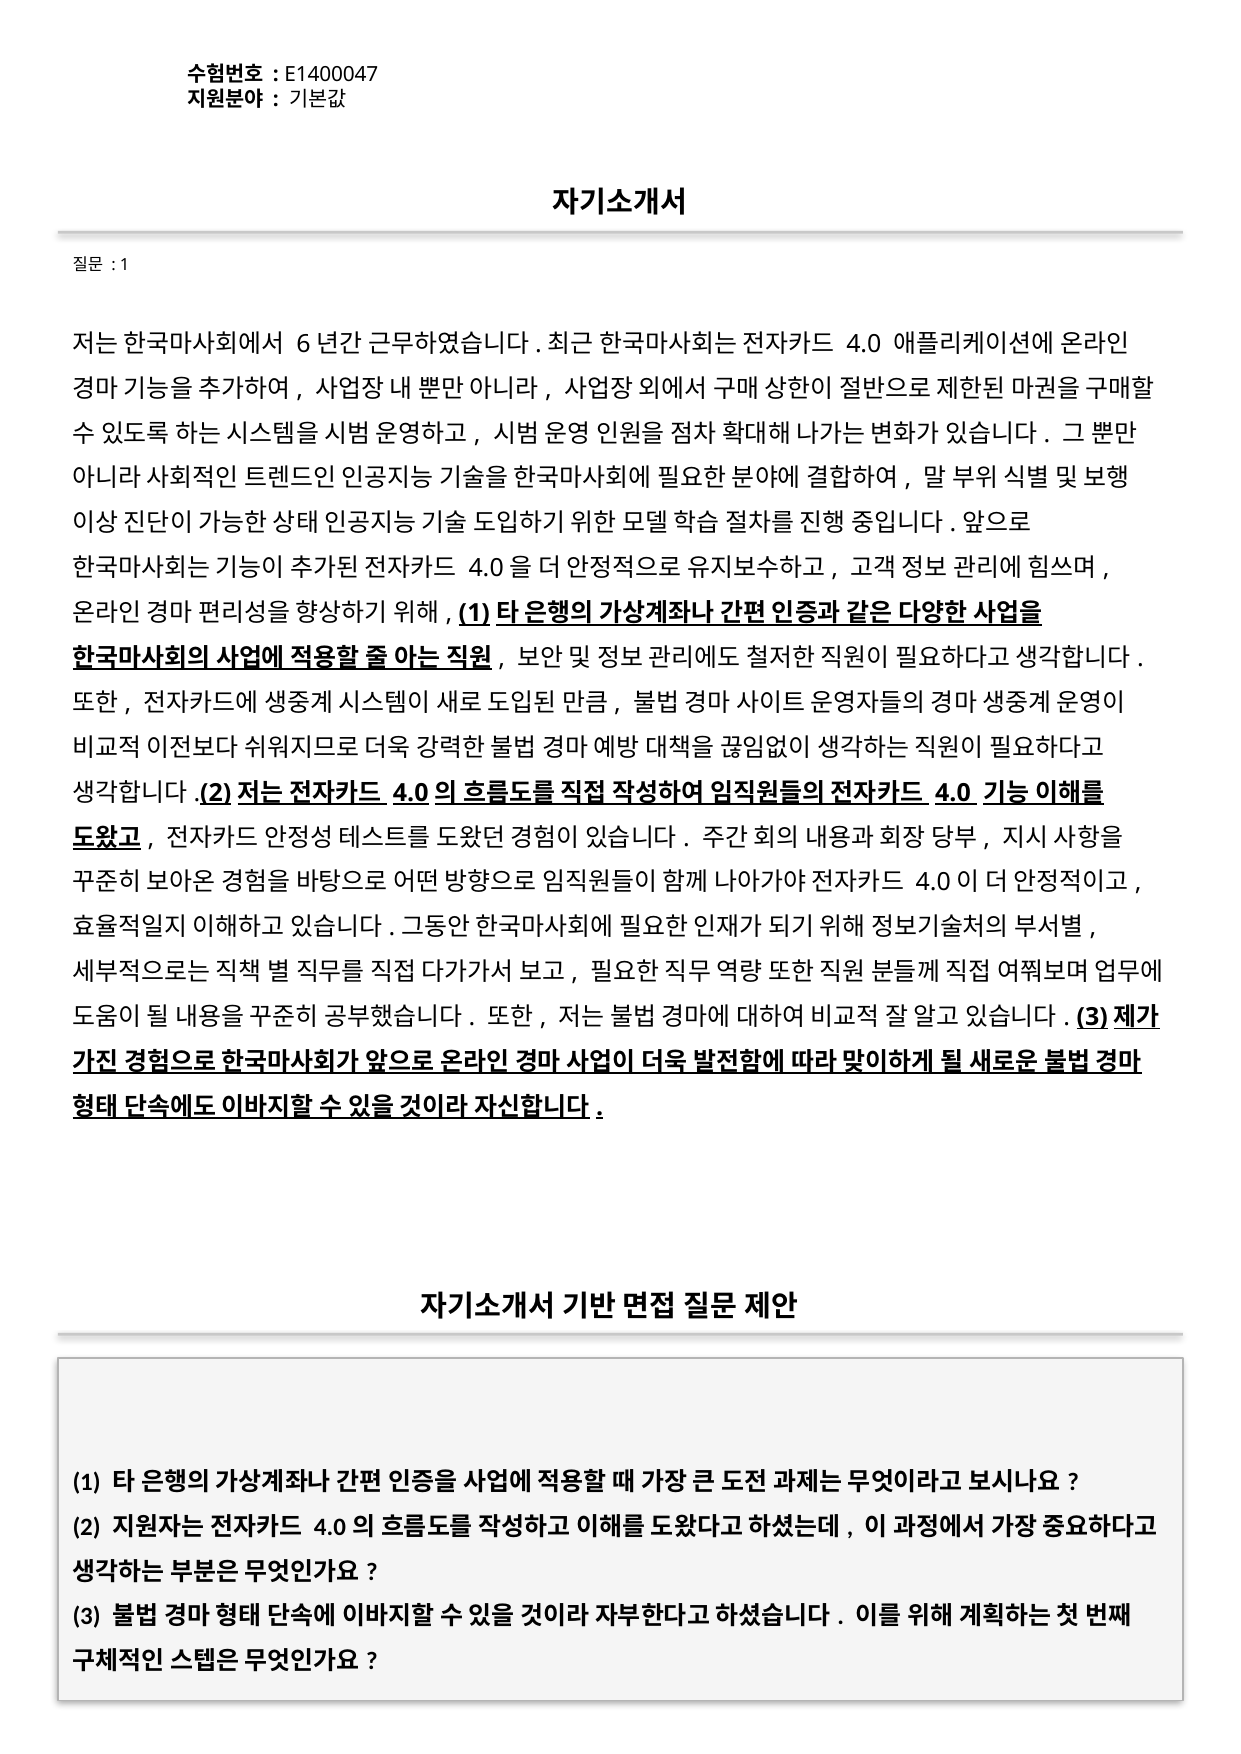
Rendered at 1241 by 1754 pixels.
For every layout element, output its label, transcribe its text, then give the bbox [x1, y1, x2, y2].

text_box (1) 타 은행의 가상계좌나 간편 인증을 사업에 적용할 때 가장 큰 도전 과제는 무엇이라고 보시나요? (2) 지원자는 전자카드 4.0의 흐름도를 작성하고 이해를 도왔다고 하셨는데, 이 과정에서 가장 중요하다고 생각하는 부분은 무엇인가요? (3) 불법 경마 형태 단속에 이바지할 수 있을 것이라 자부한다고 하셨습니다. 이를 위해 계획하는 첫 번째 구체적인 스텝은 무엇인가요? [57, 1357, 1184, 1701]
text_box [57, 1332, 1184, 1336]
text_box 자기소개서 기반 면접 질문 제안 [405, 1235, 814, 1331]
text_box 자기소개서 [537, 130, 703, 201]
text_box [57, 230, 1184, 235]
text_box 저는 한국마사회에서 6년간 근무하였습니다.최근 한국마사회는 전자카드 4.0 애플리케이션에 온라인 경마 기능을 추가하여, 사업장 내 뿐만 아니라, 사업장 외에서 구매 상한이 절반으로 제한된 마권을 구매할 수 있도록 하는 시스템을 시범 운영하고, 시범 운영 인원을 점차 확대해 나가는 변화가 있습니다. 그 뿐만 아니라 사회적인 트렌드인 인공지능 기술을 한국마사회에 필요한 분야에 결합하여, 말 부위 식별 및 보행 이상 진단이 가능한 상태 인공지능 기술 도입하기 위한 모델 학습 절차를 진행 중입니다.앞으로 한국마사회는 기능이 추가된 전자카드 4.0을 더 안정적으로 유지보수하고, 고객 정보 관리에 힘쓰며, 온라인 경마 편리성을 향상하기 위해, (1)타 은행의 가상계좌나 간편 인증과 같은 다양한 사업을 한국마사회의 사업에 적용할 줄 아는 직원, 보안 및 정보 관리에도 철저한 직원이 필요하다고 생각합니다. 또한, 전자카드에 생중계 시스템이 새로 도입된 만큼, 불법 경마 사이트 운영자들의 경마 생중계 운영이 비교적 이전보다 쉬워지므로 더욱 강력한 불법 경마 예방 대책을 끊임없이 생각하는 직원이 필요하다고 생각합니다.(2)저는 전자카드 4.0의 흐름도를 직접 작성하여 임직원들의 전자카드 4.0 기능 이해를 도왔고, 전자카드 안정성 테스트를 도왔던 경험이 있습니다. 주간 회의 내용과 회장 당부, 지시 사항을 꾸준히 보아온 경험을 바탕으로 어떤 방향으로 임직원들이 함께 나아가야 전자카드 4.0이 더 안정적이고, 효율적일지 이해하고 있습니다.그동안 한국마사회에 필요한 인재가 되기 위해 정보기술처의 부서별, 세부적으로는 직책 별 직무를 직접 다가가서 보고, 필요한 직무 역량 또한 직원 분들께 직접 여쭤보며 업무에 도움이 될 내용을 꾸준히 공부했습니다. 또한, 저는 불법 경마에 대하여 비교적 잘 알고 있습니다. (3)제가 가진 경험으로 한국마사회가 앞으로 온라인 경마 사업이 더욱 발전함에 따라 맞이하게 될 새로운 불법 경마 형태 단속에도 이바지할 수 있을 것이라 자신합니다. [57, 239, 1183, 1128]
text_box 수험번호 : E1400047 지원분야 : 기본값 [172, 8, 394, 118]
text_box 질문 : 1 [57, 201, 1183, 230]
